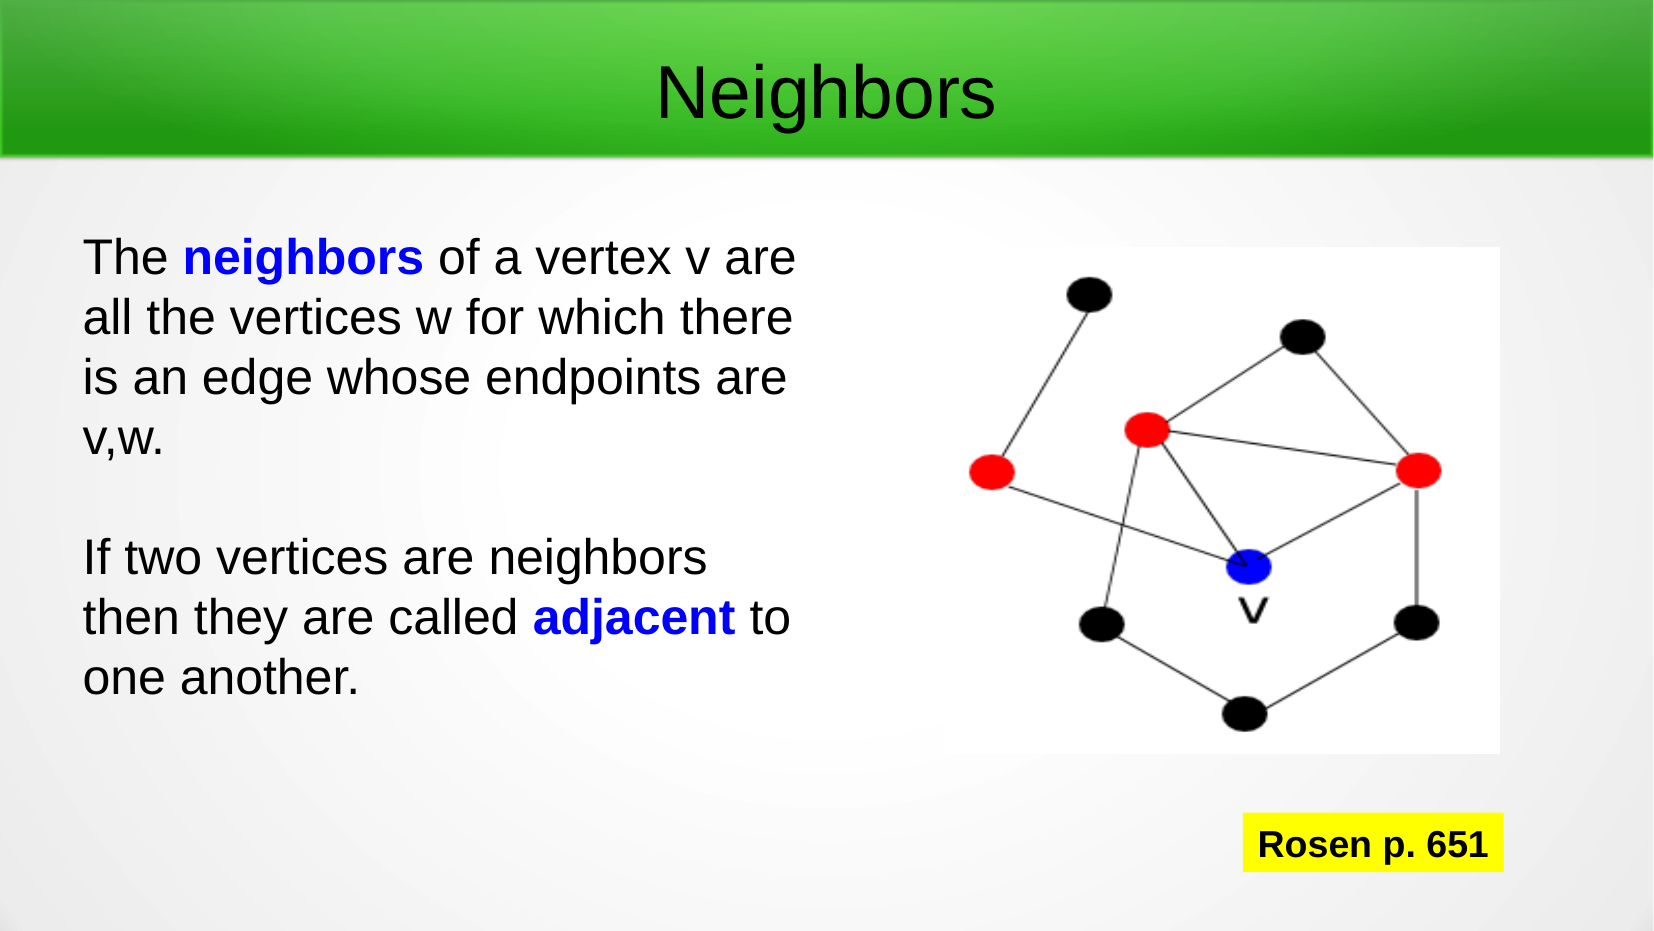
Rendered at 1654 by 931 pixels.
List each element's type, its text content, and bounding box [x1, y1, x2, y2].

text_box Rosen p. 651 [1242, 812, 1504, 873]
text_box Neighbors [82, 35, 1571, 142]
picture [0, 0, 1654, 931]
text_box The neighbors of a vertex v are all the vertices w for which there is an edge whose endpoints are v,w. If two vertices are neighbors then they are called adjacent to one another. [82, 224, 809, 799]
